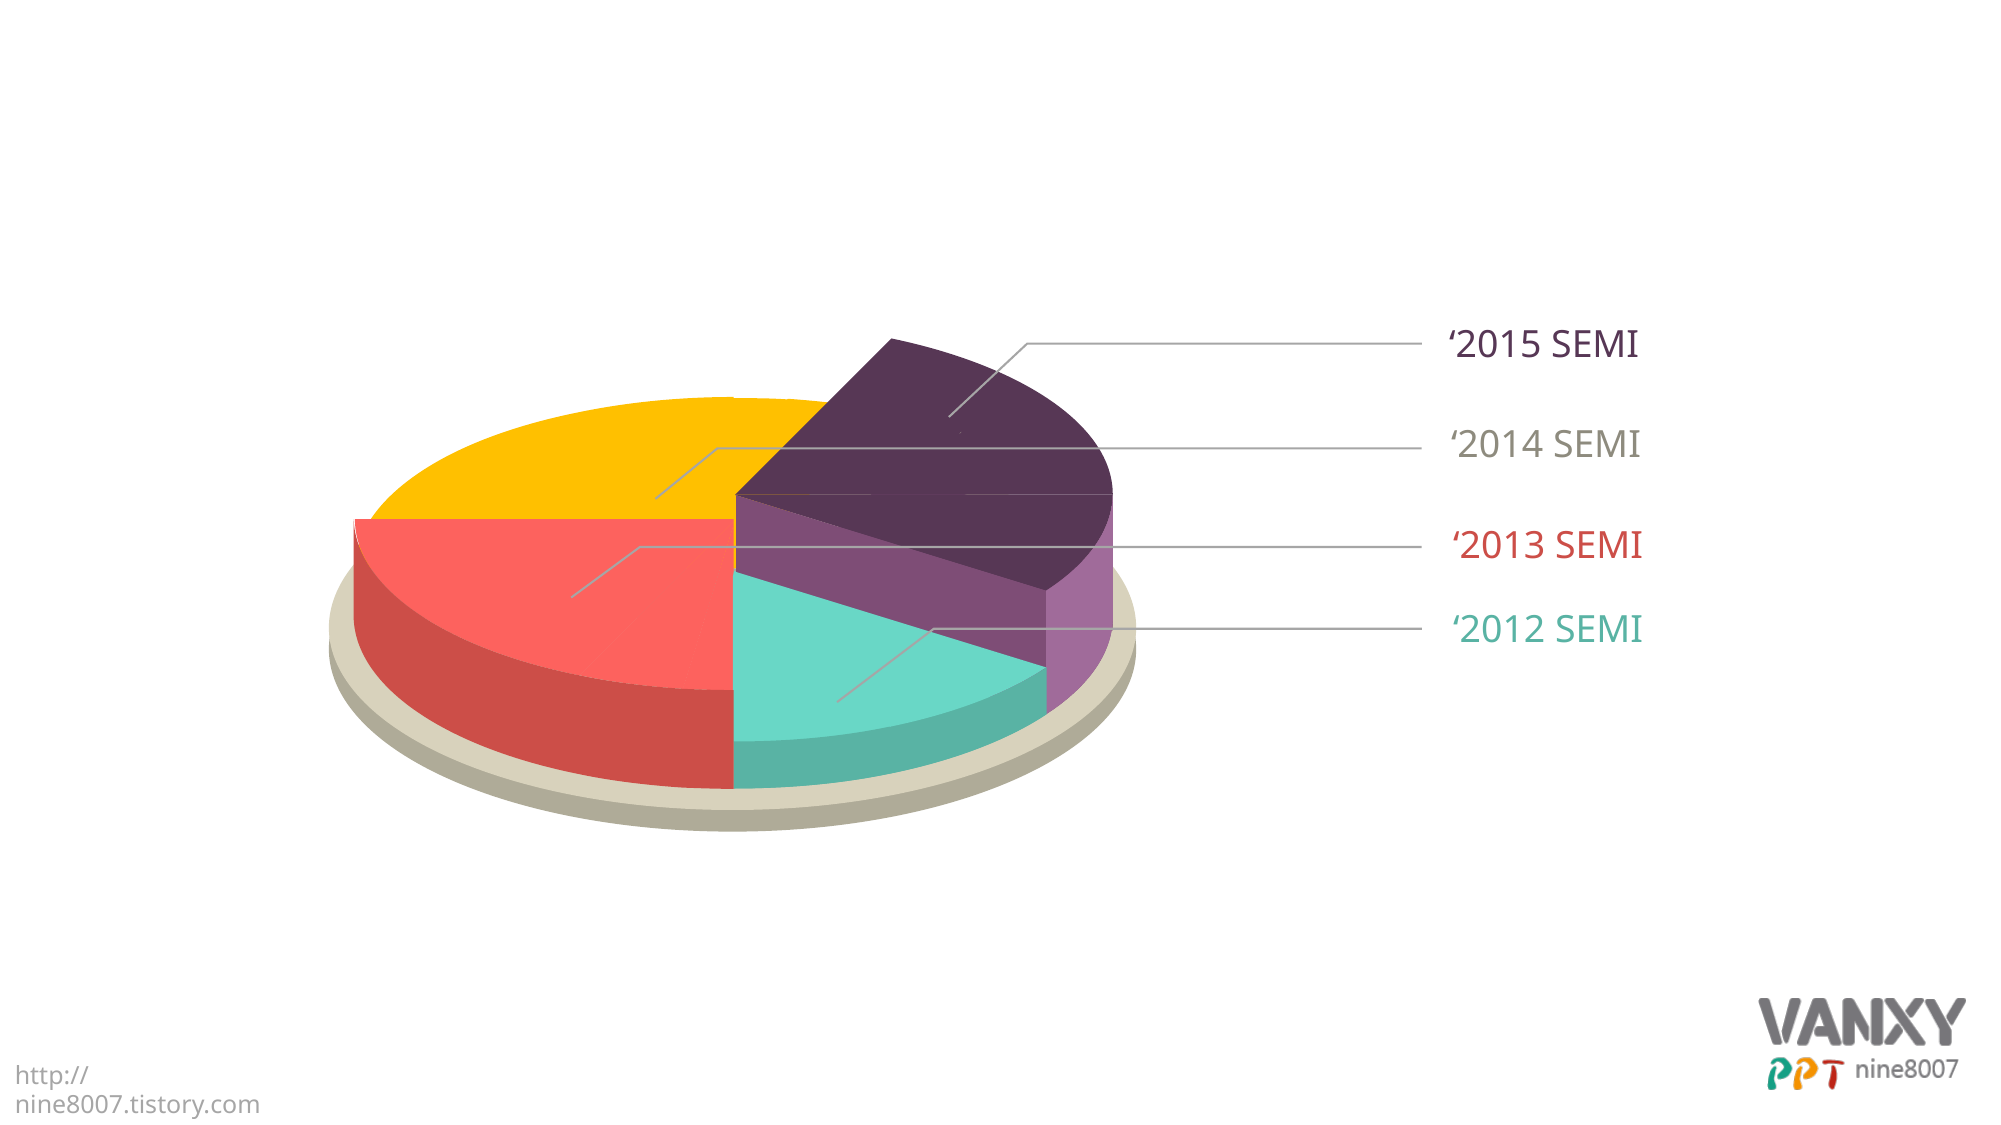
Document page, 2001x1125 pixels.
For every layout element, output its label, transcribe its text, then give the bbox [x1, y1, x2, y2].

picture [1722, 965, 2000, 1125]
text_box [1137, 627, 1422, 665]
text_box [1137, 447, 1422, 468]
text_box http://nine8007.tistory.com [0, 1051, 345, 1125]
text_box [1137, 342, 1422, 388]
text_box ‘2014 SEMI [1436, 413, 1729, 473]
text_box [1137, 545, 1422, 564]
text_box ‘2015 SEMI [1434, 312, 1727, 373]
text_box ‘2012 SEMI [1438, 597, 1731, 657]
text_box ‘2013 SEMI [1438, 513, 1731, 574]
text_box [328, 338, 1137, 832]
